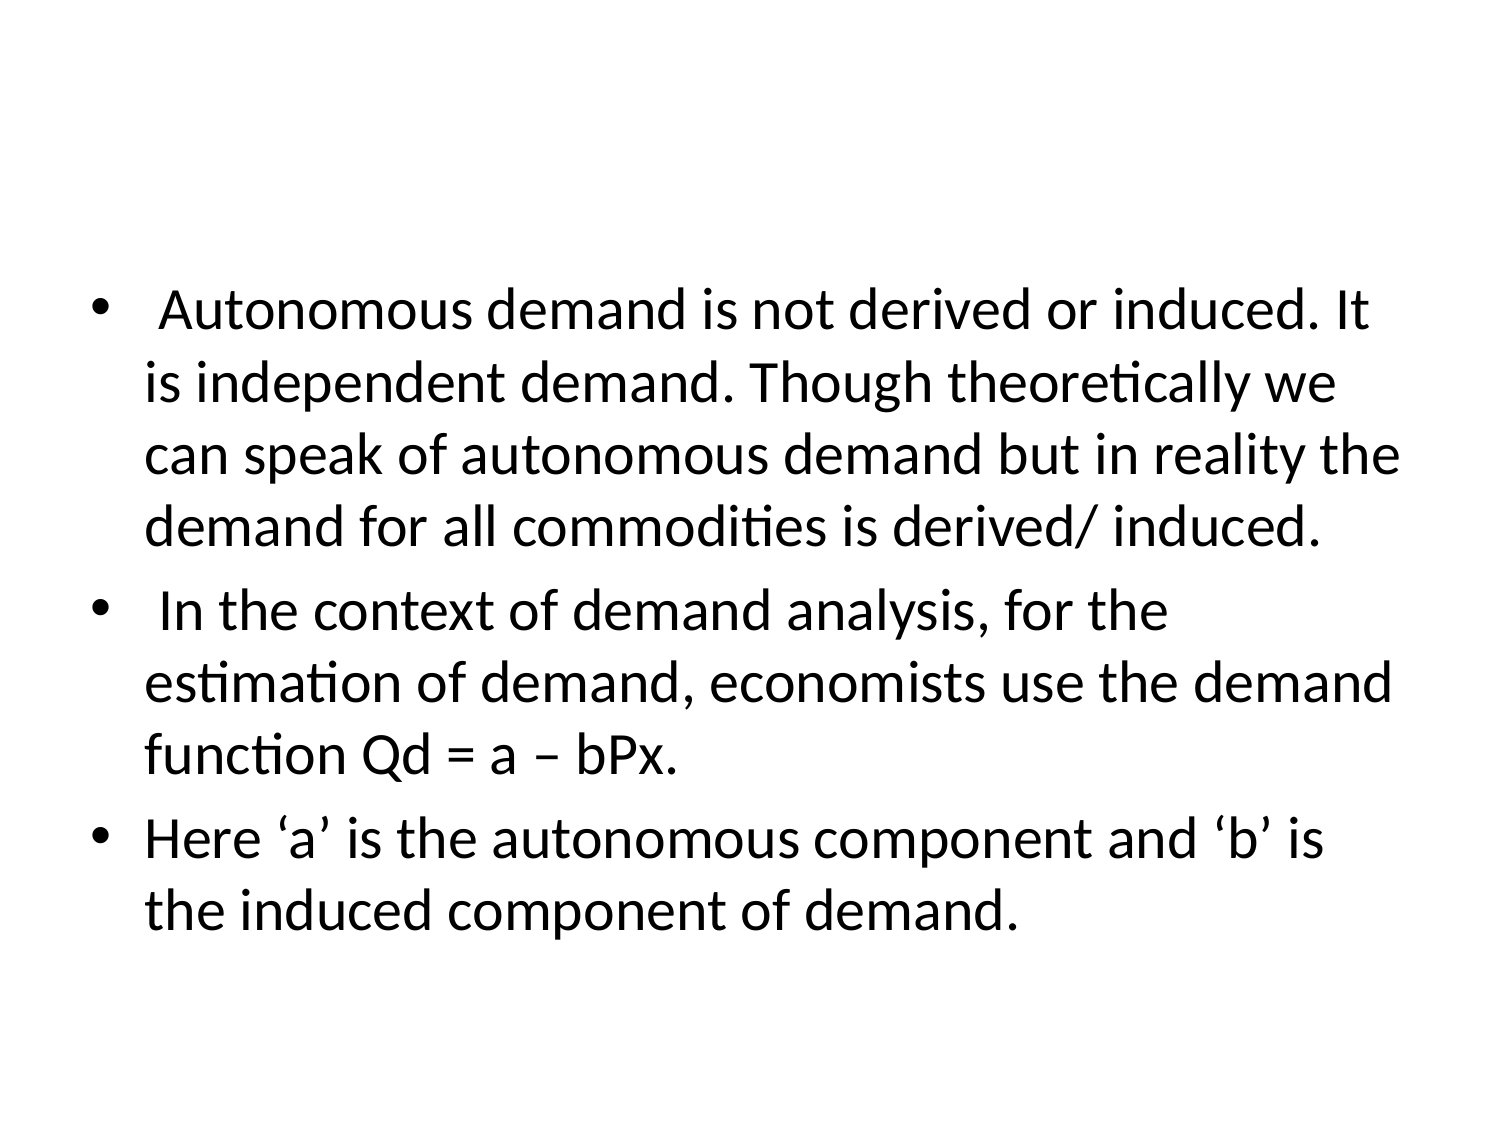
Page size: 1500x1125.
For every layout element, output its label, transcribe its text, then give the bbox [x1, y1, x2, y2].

list Autonomous demand is not derived or induced. It is independent demand. Though theoretically we can speak of autonomous demand but in reality the demand for all commodities is derived/ induced. In the context of demand analysis, for the estimation of demand, economists use the demand function Qd = a – bPx. Here ‘a’ is the autonomous component and ‘b’ is the induced component of demand. [75, 262, 1425, 1005]
